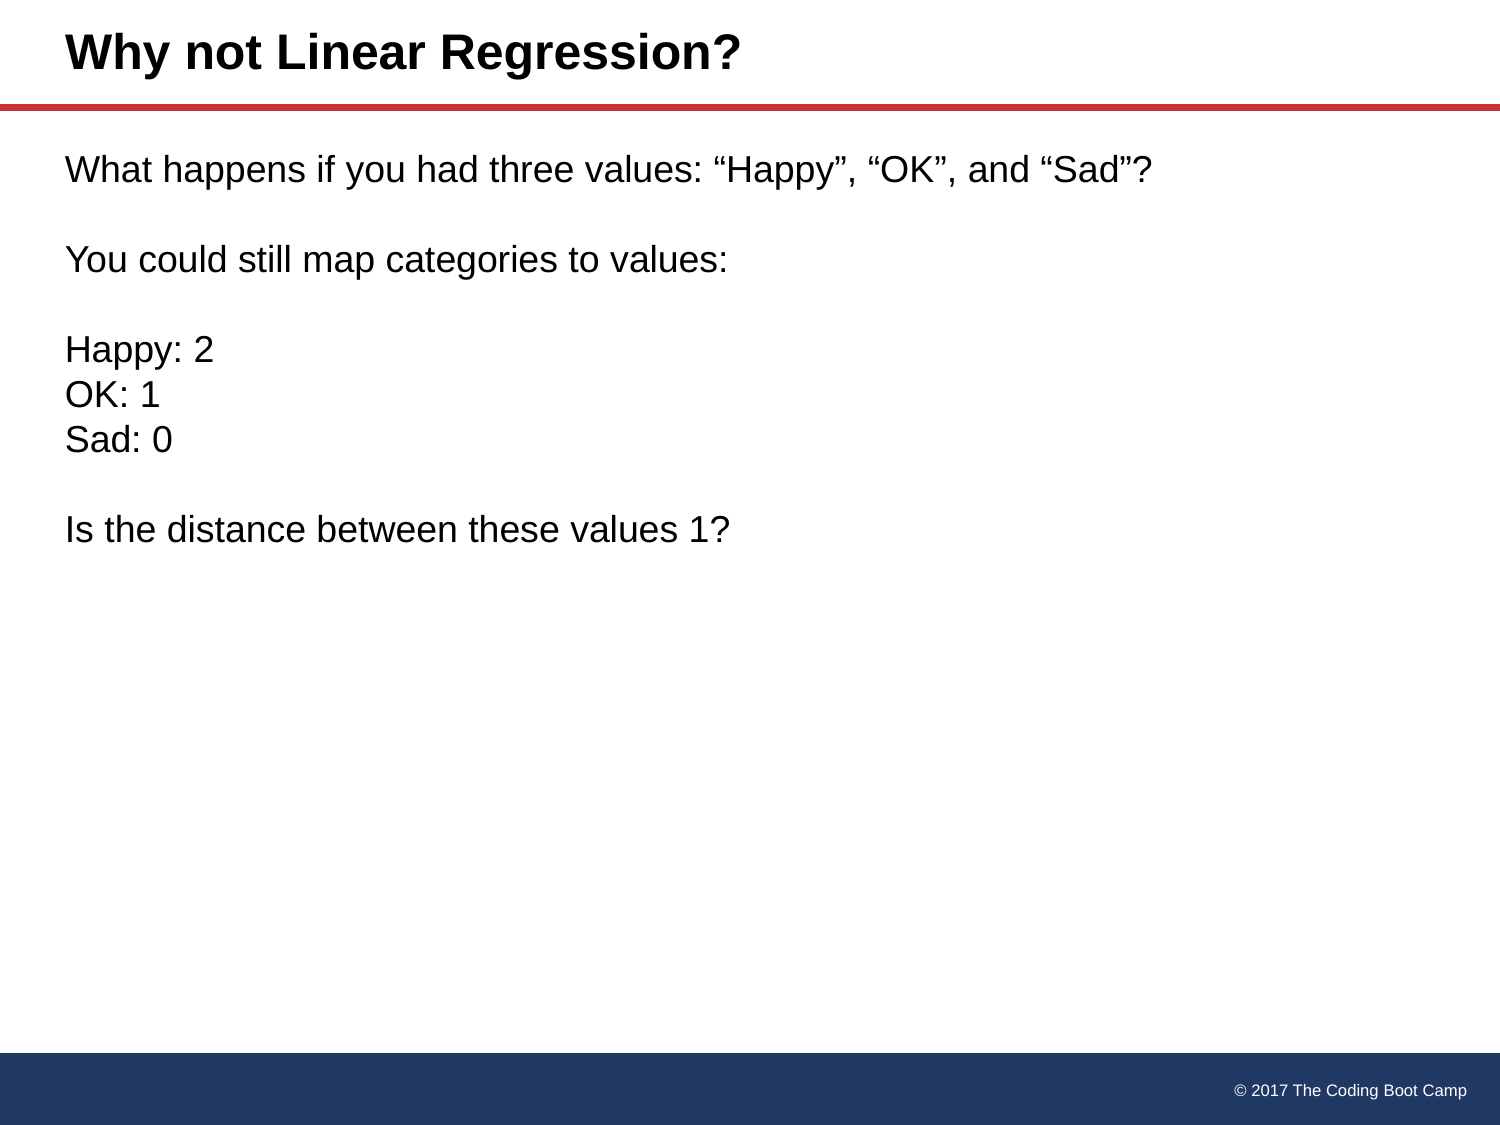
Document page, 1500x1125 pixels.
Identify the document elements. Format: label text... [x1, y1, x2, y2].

text_box What happens if you had three values: “Happy”, “OK”, and “Sad”? You could still map categories to values: Happy: 2 OK: 1 Sad: 0 Is the distance between these values 1? [49, 137, 1325, 558]
title Why not Linear Regression? [50, 0, 1479, 108]
